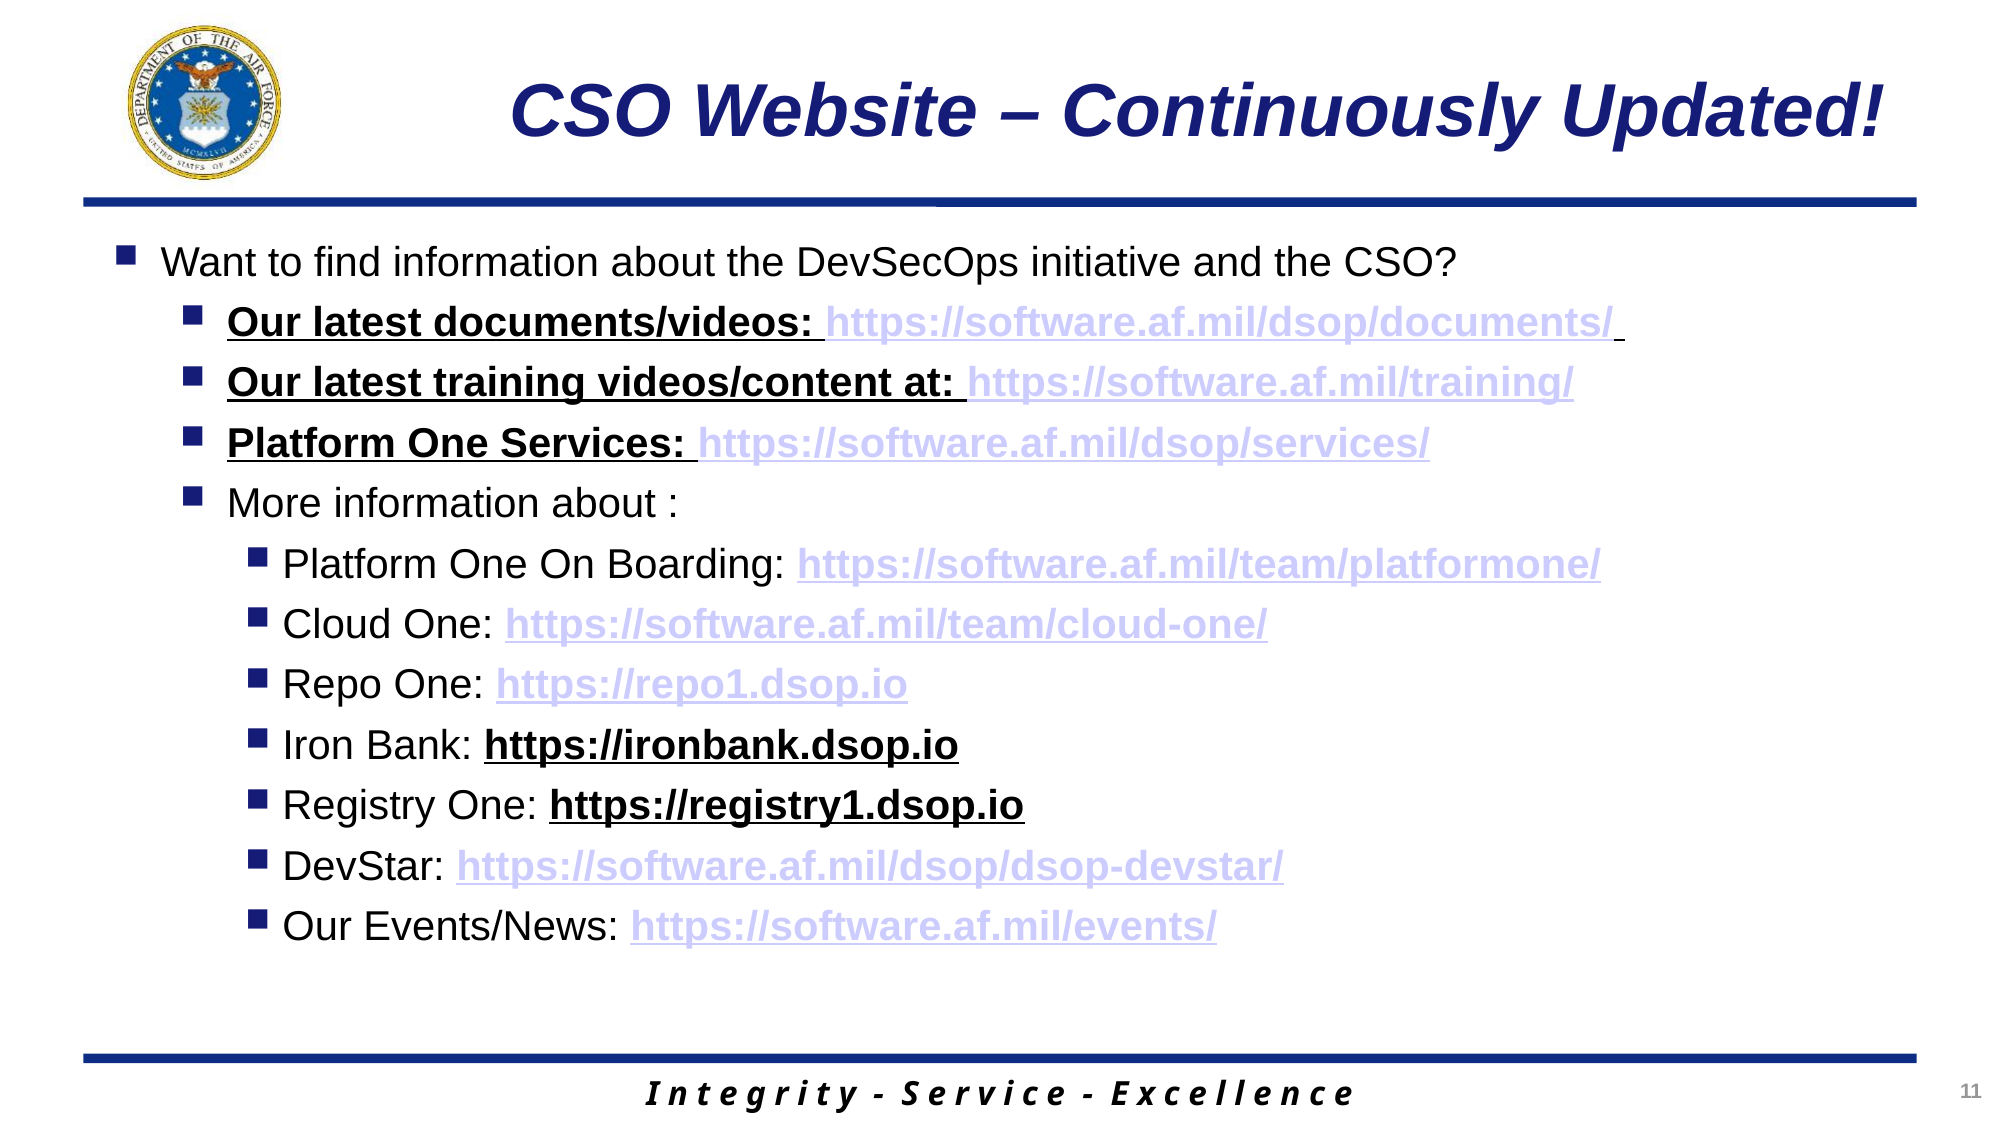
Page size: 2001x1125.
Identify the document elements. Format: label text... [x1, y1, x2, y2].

list Want to find information about the DevSecOps initiative and the CSO? Our latest documents/videos: https://software.af.mil/dsop/documents/ Our latest training videos/content at: https://software.af.mil/training/ Platform One Services: https://software.af.mil/dsop/services/ More information about : Platform One On Boarding: https://software.af.mil/team/platformone/ Cloud One: https://software.af.mil/team/cloud-one/ Repo One: https://repo1.dsop.io Iron Bank: https://ironbank.dsop.io Registry One: https://registry1.dsop.io DevStar: https://software.af.mil/dsop/dsop-devstar/ Our Events/News: https://software.af.mil/events/ [98, 226, 1905, 1006]
slide_number 11 [1746, 1070, 1998, 1121]
title CSO Website – Continuously Updated! [303, 12, 1902, 201]
picture [121, 14, 288, 190]
